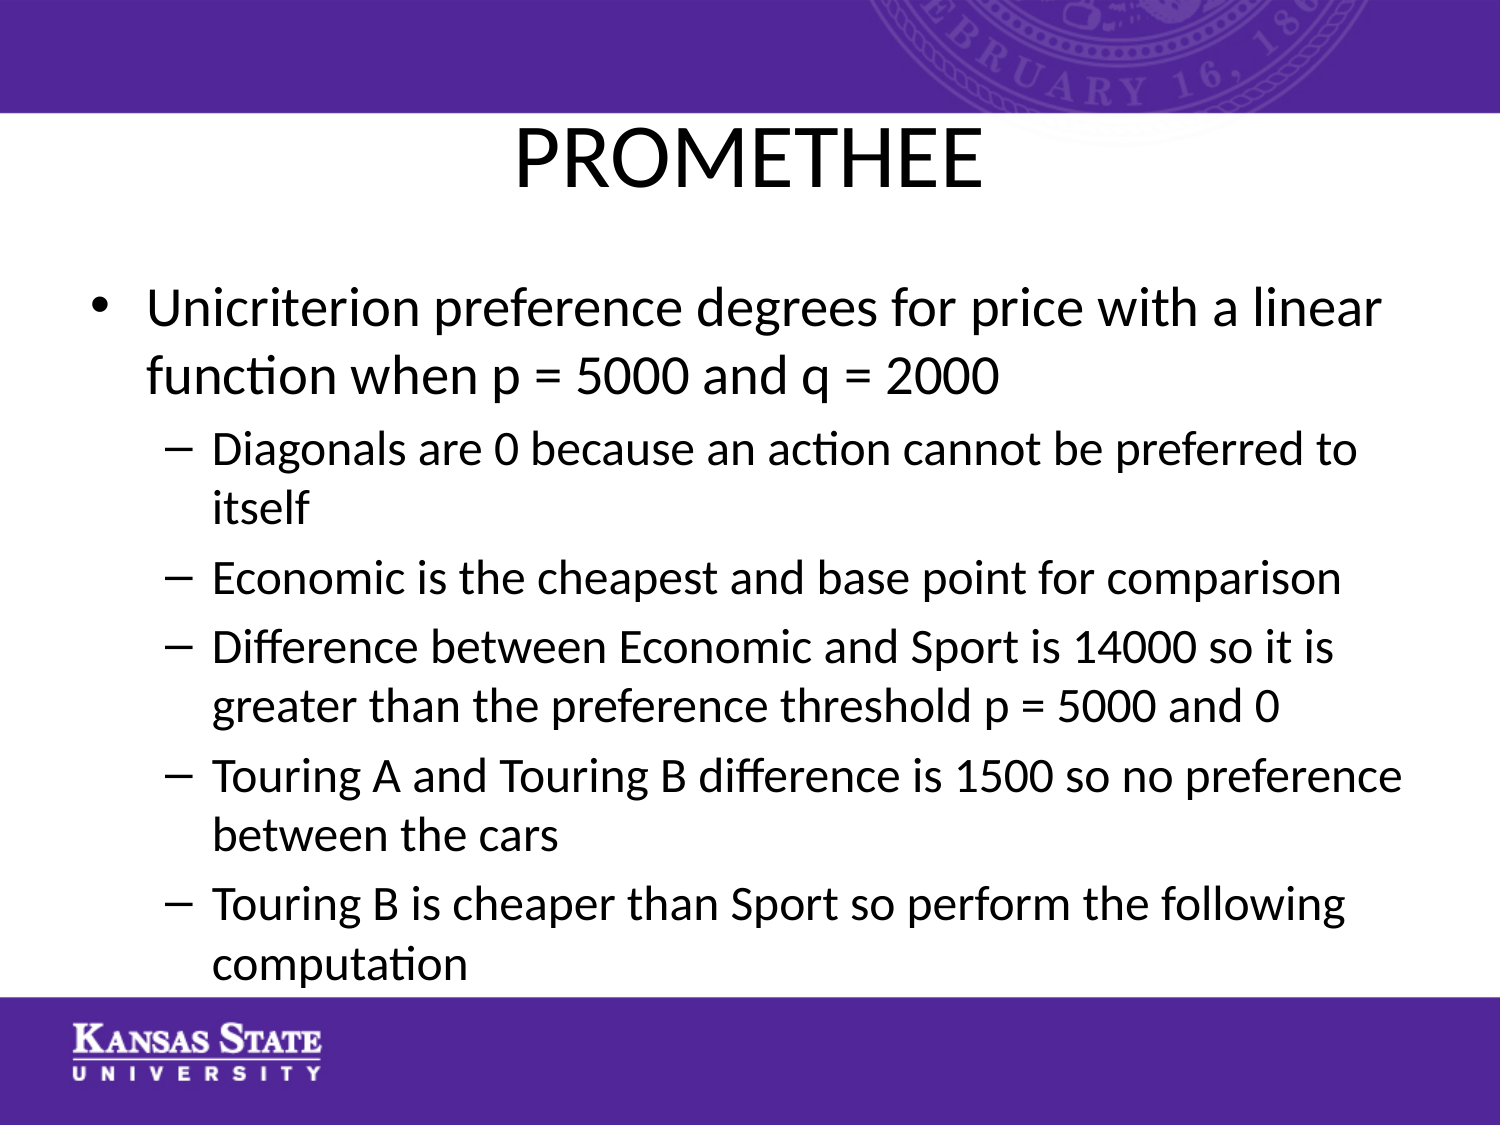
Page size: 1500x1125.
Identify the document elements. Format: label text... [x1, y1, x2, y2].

title PROMETHEE [75, 57, 1425, 245]
list Unicriterion preference degrees for price with a linear function when p = 5000 and q = 2000 Diagonals are 0 because an action cannot be preferred to itself Economic is the cheapest and base point for comparison Difference between Economic and Sport is 14000 so it is greater than the preference threshold p = 5000 and 0 Touring A and Touring B difference is 1500 so no preference between the cars Touring B is cheaper than Sport so perform the following computation [75, 262, 1425, 1005]
picture [0, 0, 1500, 1125]
